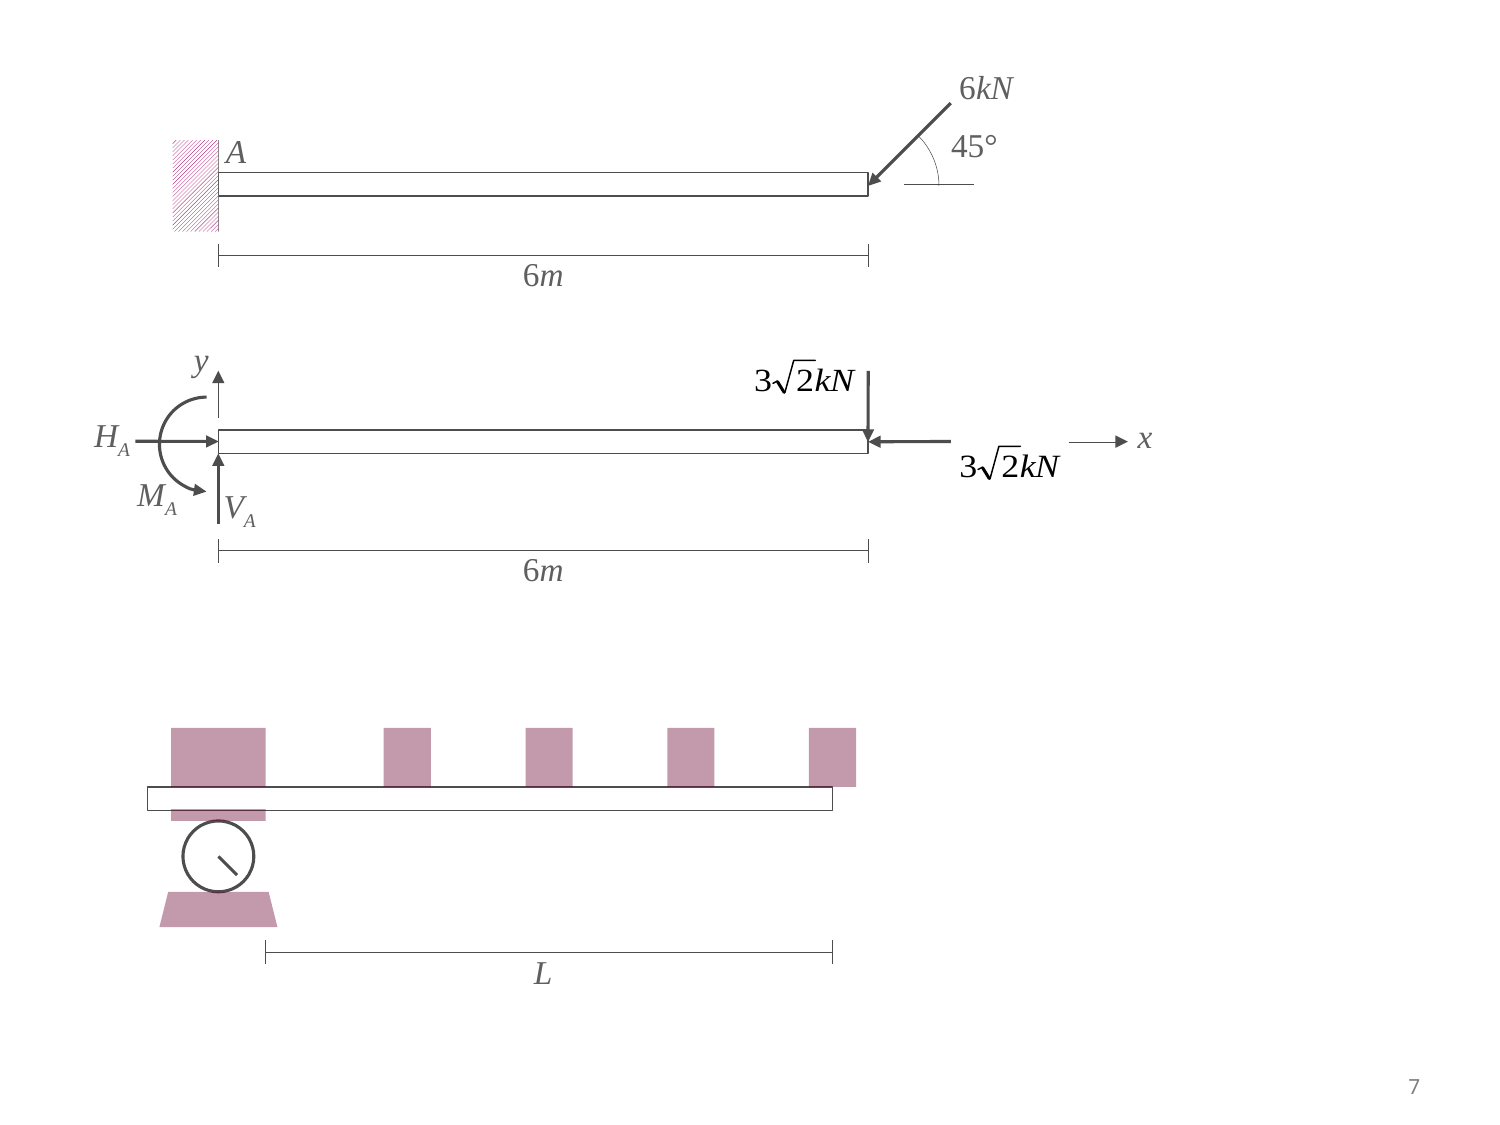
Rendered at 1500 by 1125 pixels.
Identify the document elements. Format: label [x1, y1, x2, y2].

text_box [172, 66, 1022, 298]
text_box [147, 727, 857, 992]
text_box [81, 337, 1164, 593]
